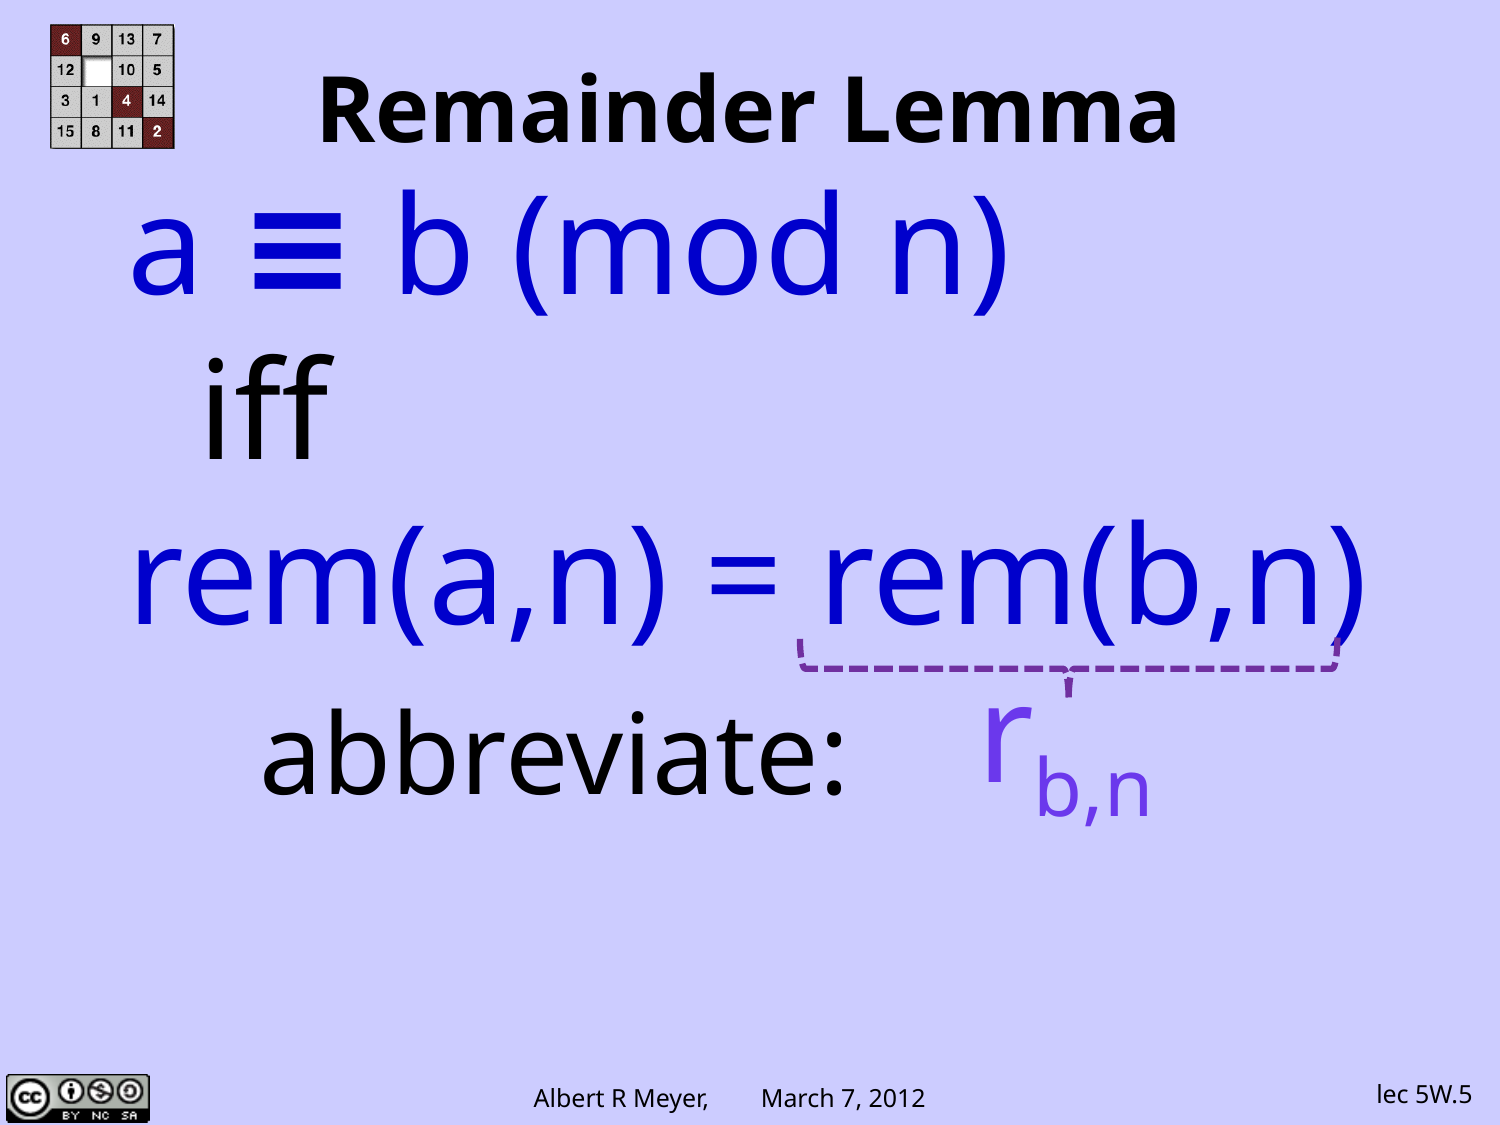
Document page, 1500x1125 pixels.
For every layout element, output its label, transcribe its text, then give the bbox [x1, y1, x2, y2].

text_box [799, 637, 1338, 820]
picture [6, 1074, 150, 1123]
text_box Remainder Lemma [300, 0, 1250, 213]
list a ≡ b (mod n) iff rem(a,n) = rem(b,n) [112, 149, 1401, 726]
picture [50, 24, 175, 149]
slide_number lec 5W.5 [1137, 1065, 1488, 1125]
text_box abbreviate: [244, 674, 795, 825]
